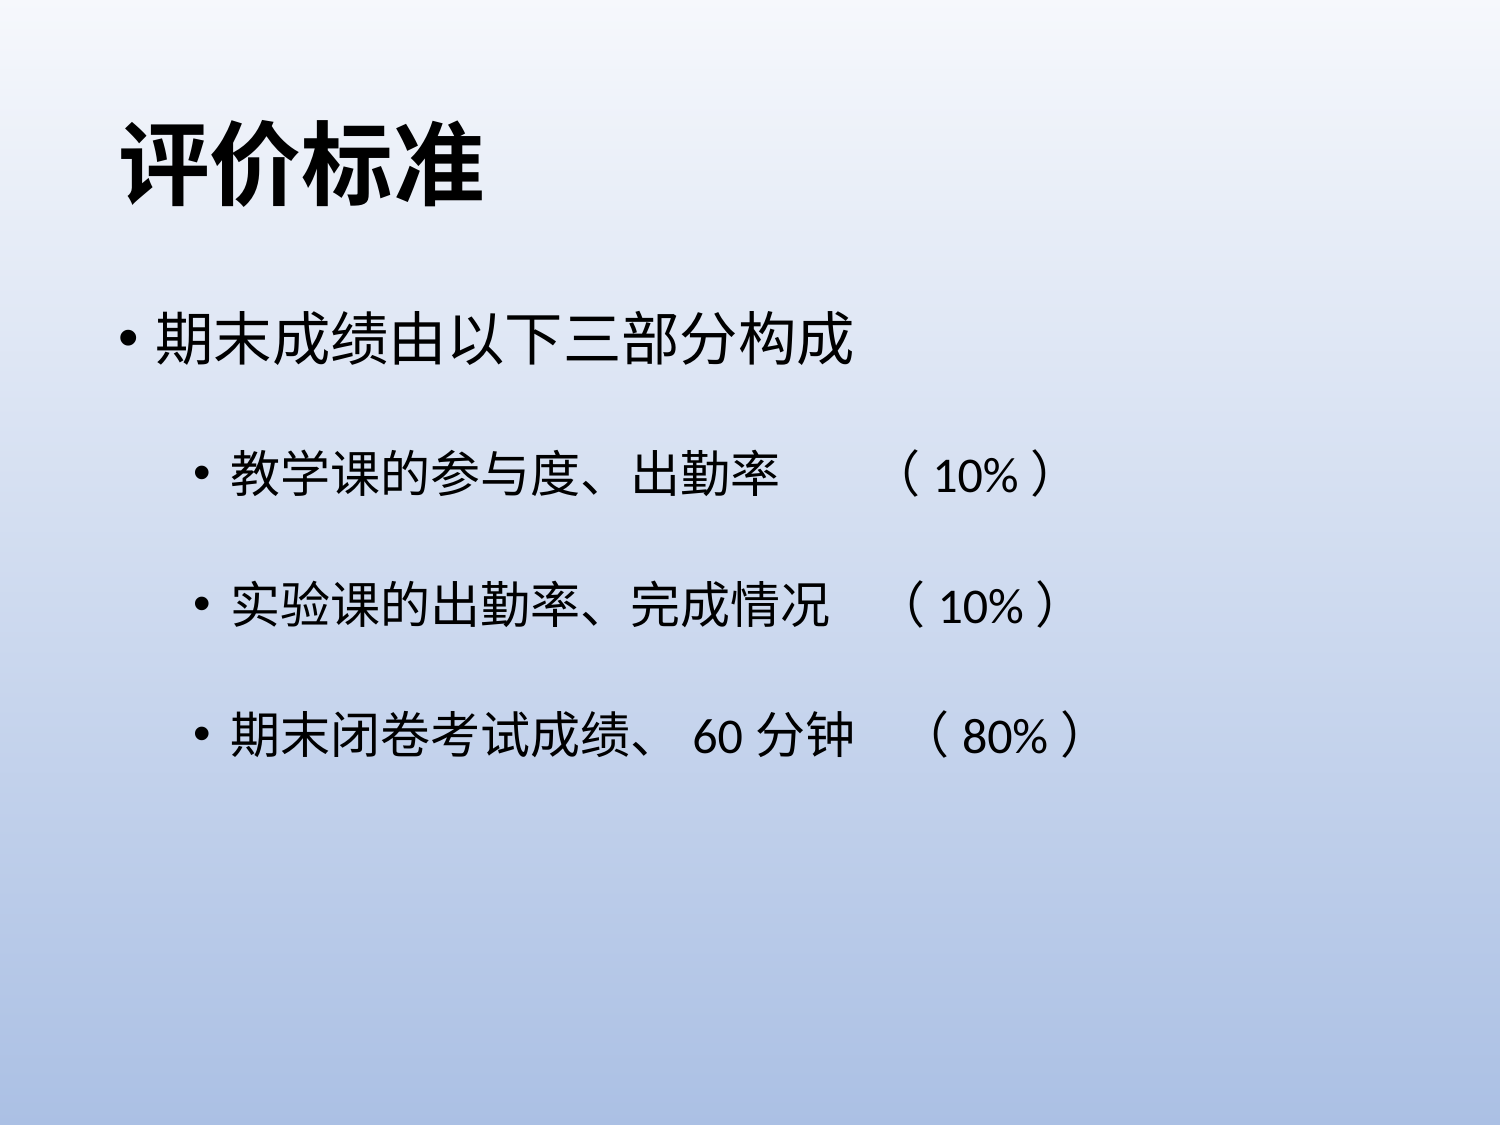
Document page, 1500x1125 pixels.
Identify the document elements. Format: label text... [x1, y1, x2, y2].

title 评价标准 [103, 59, 1397, 224]
list 期末成绩由以下三部分构成 教学课的参与度、出勤率 （10%） 实验课的出勤率、完成情况 （10%） 期末闭卷考试成绩、60分钟 （80%） [103, 224, 1397, 939]
